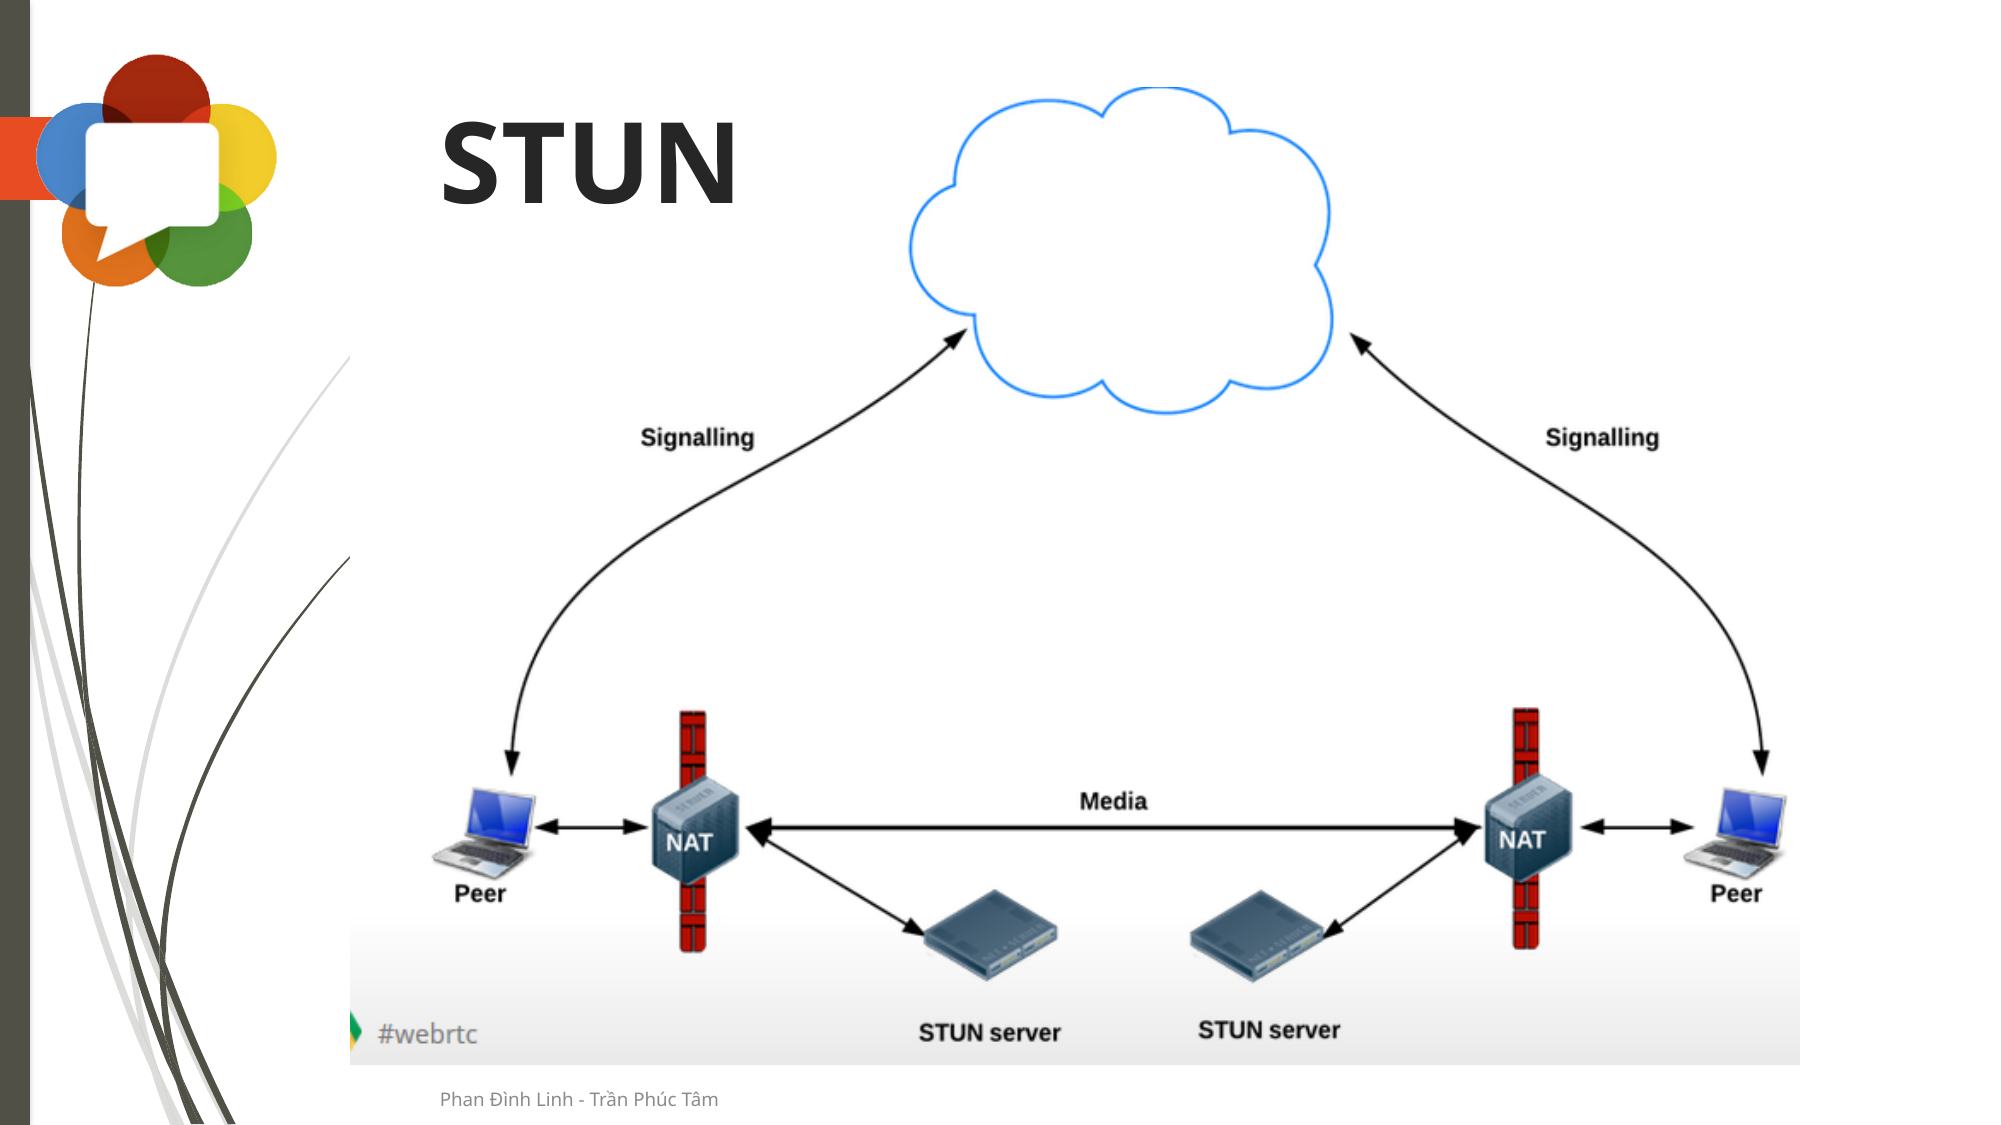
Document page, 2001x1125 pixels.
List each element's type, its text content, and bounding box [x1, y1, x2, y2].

footer Phan Đình Linh - Trần Phúc Tâm [424, 1072, 1675, 1125]
picture [25, 40, 283, 298]
picture [349, 87, 1801, 1066]
title STUN [424, 83, 1935, 254]
